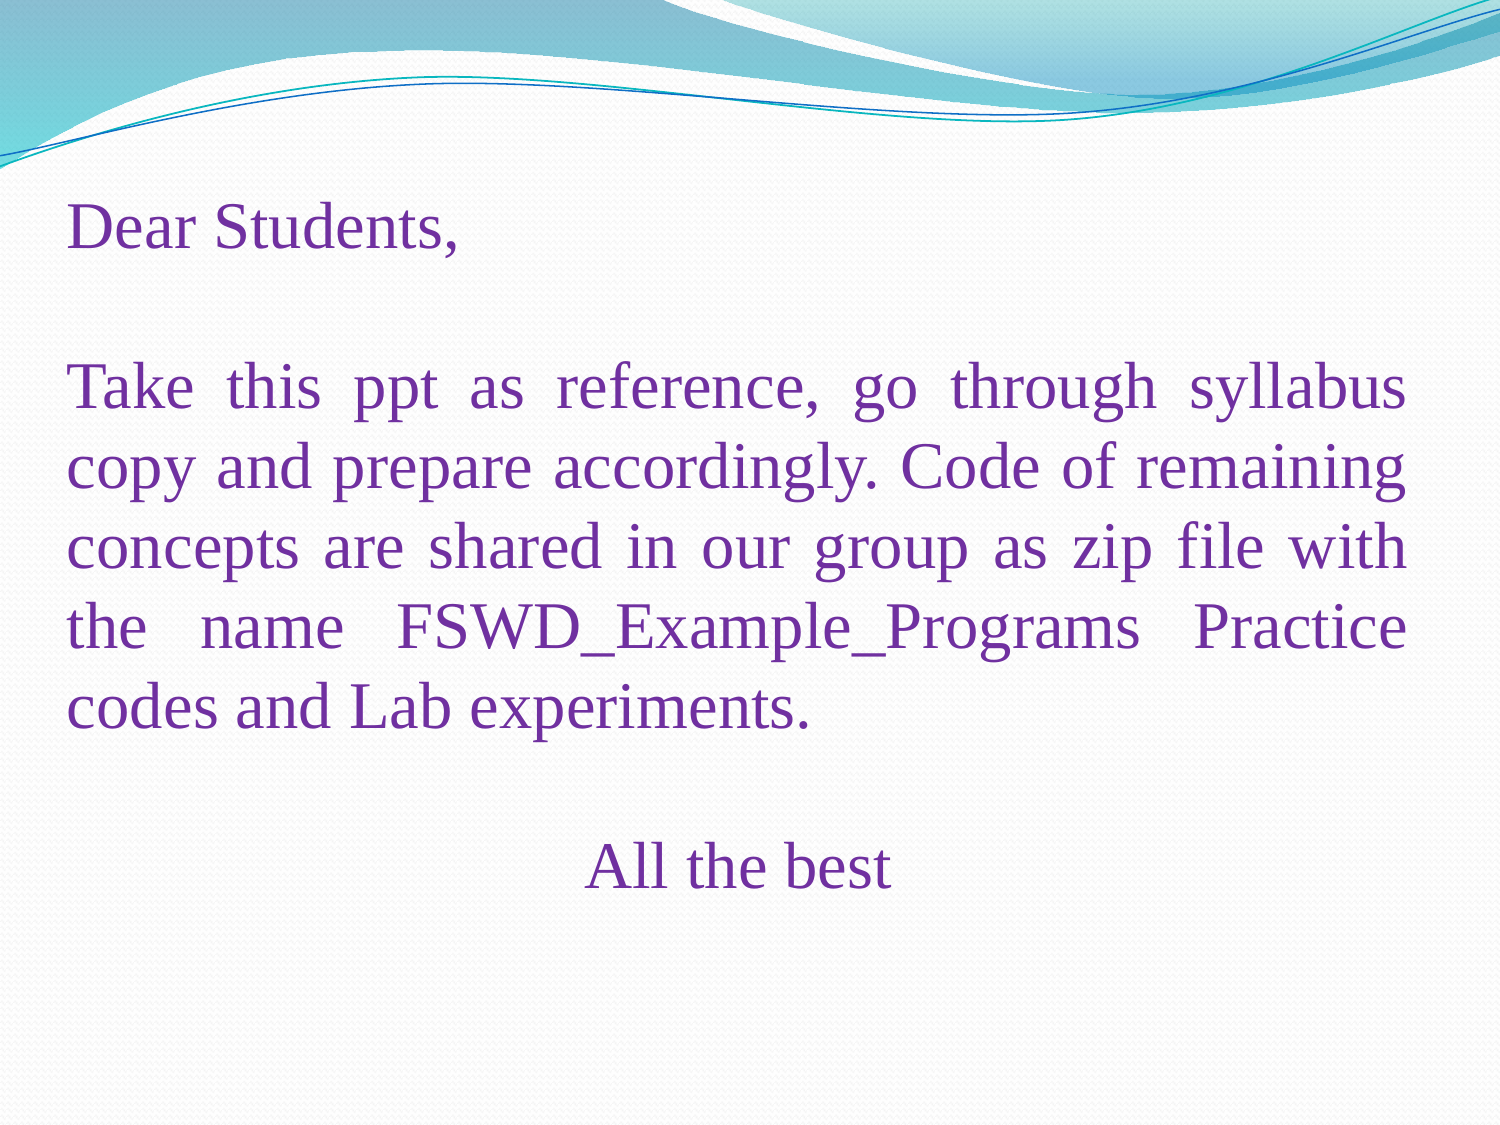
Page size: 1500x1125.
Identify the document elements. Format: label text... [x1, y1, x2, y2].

text_box Dear Students, Take this ppt as reference, go through syllabus copy and prepare accordingly. Code of remaining concepts are shared in our group as zip file with the name FSWD_Example_Programs Practice codes and Lab experiments. All the best [50, 174, 1425, 910]
